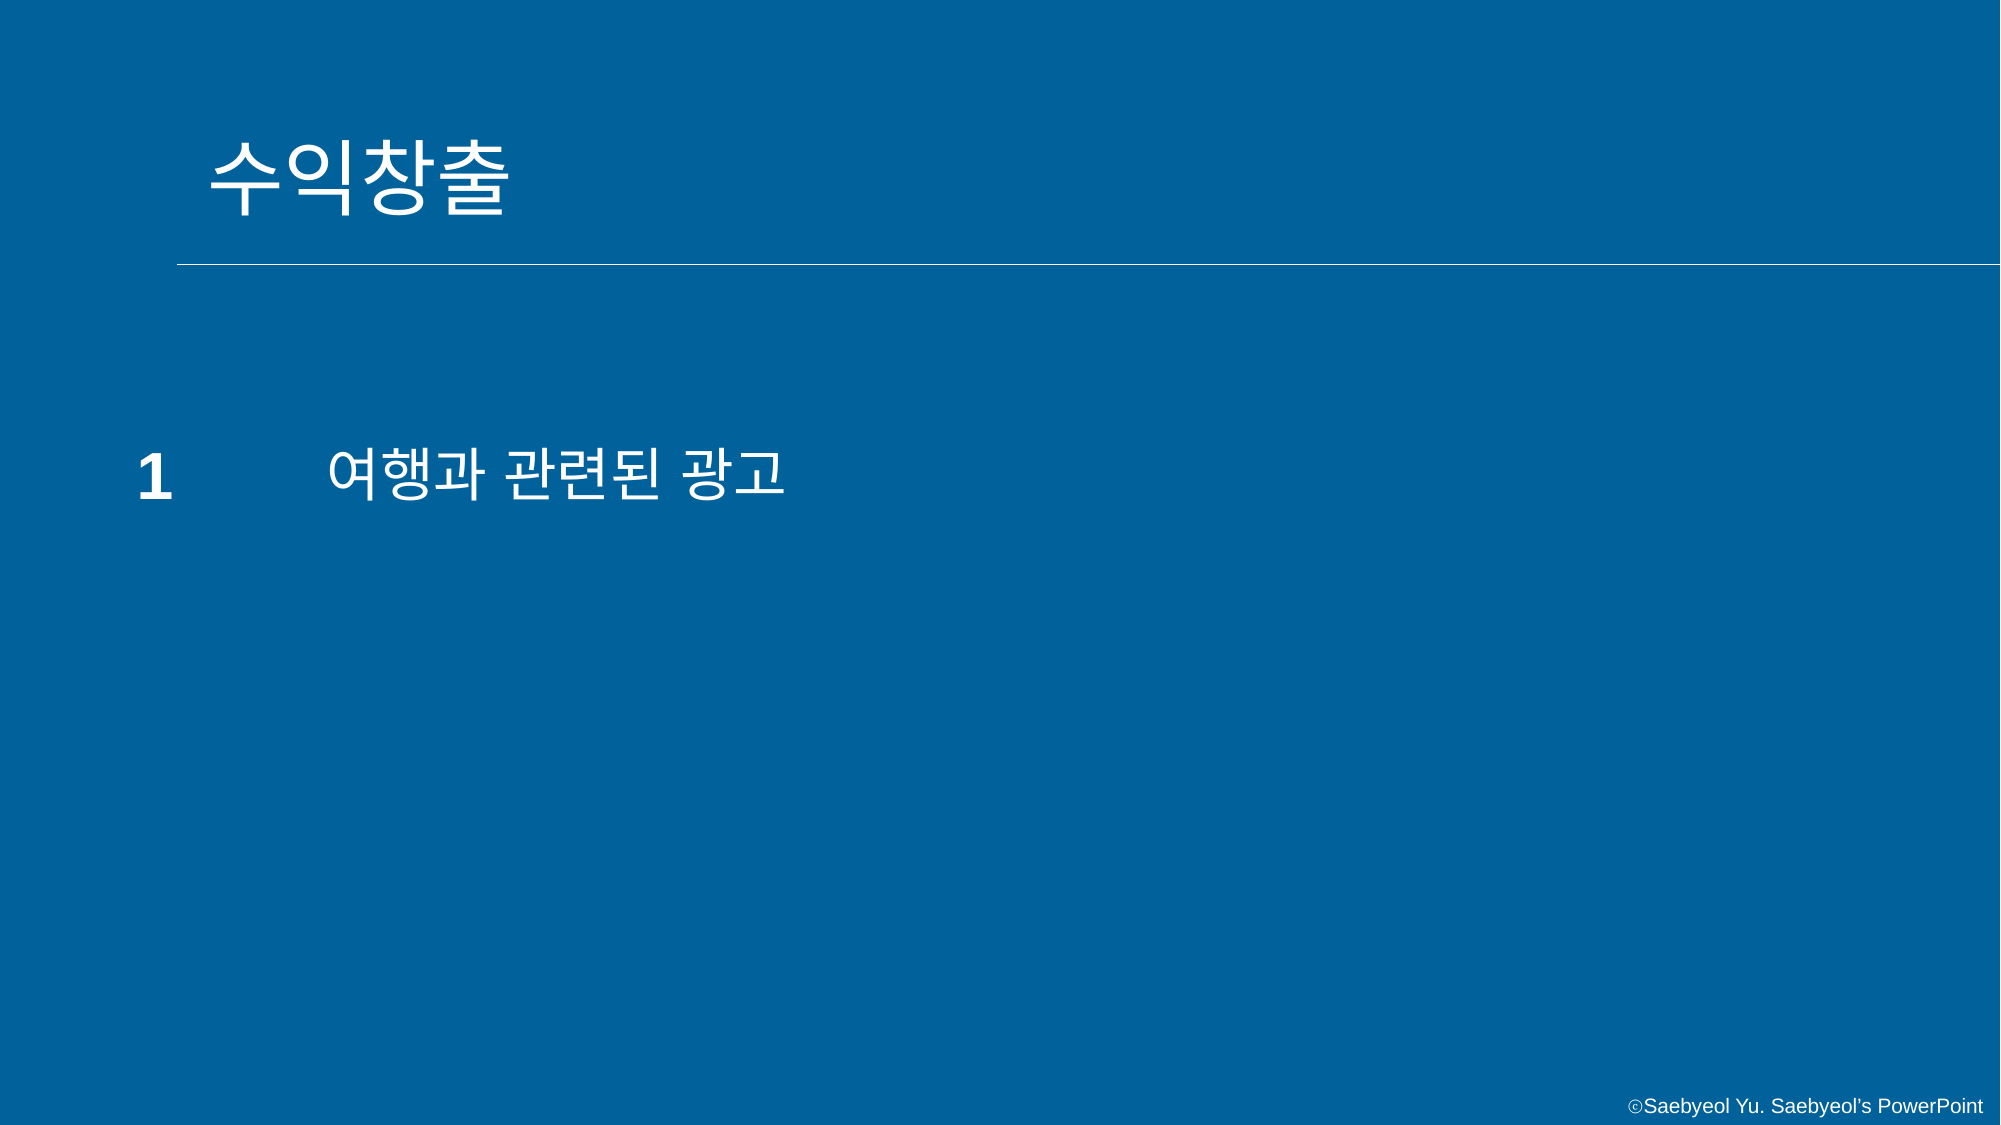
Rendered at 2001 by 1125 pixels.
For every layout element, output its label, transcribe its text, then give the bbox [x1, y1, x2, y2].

text_box 수익창출 [192, 118, 529, 234]
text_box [121, 425, 824, 522]
